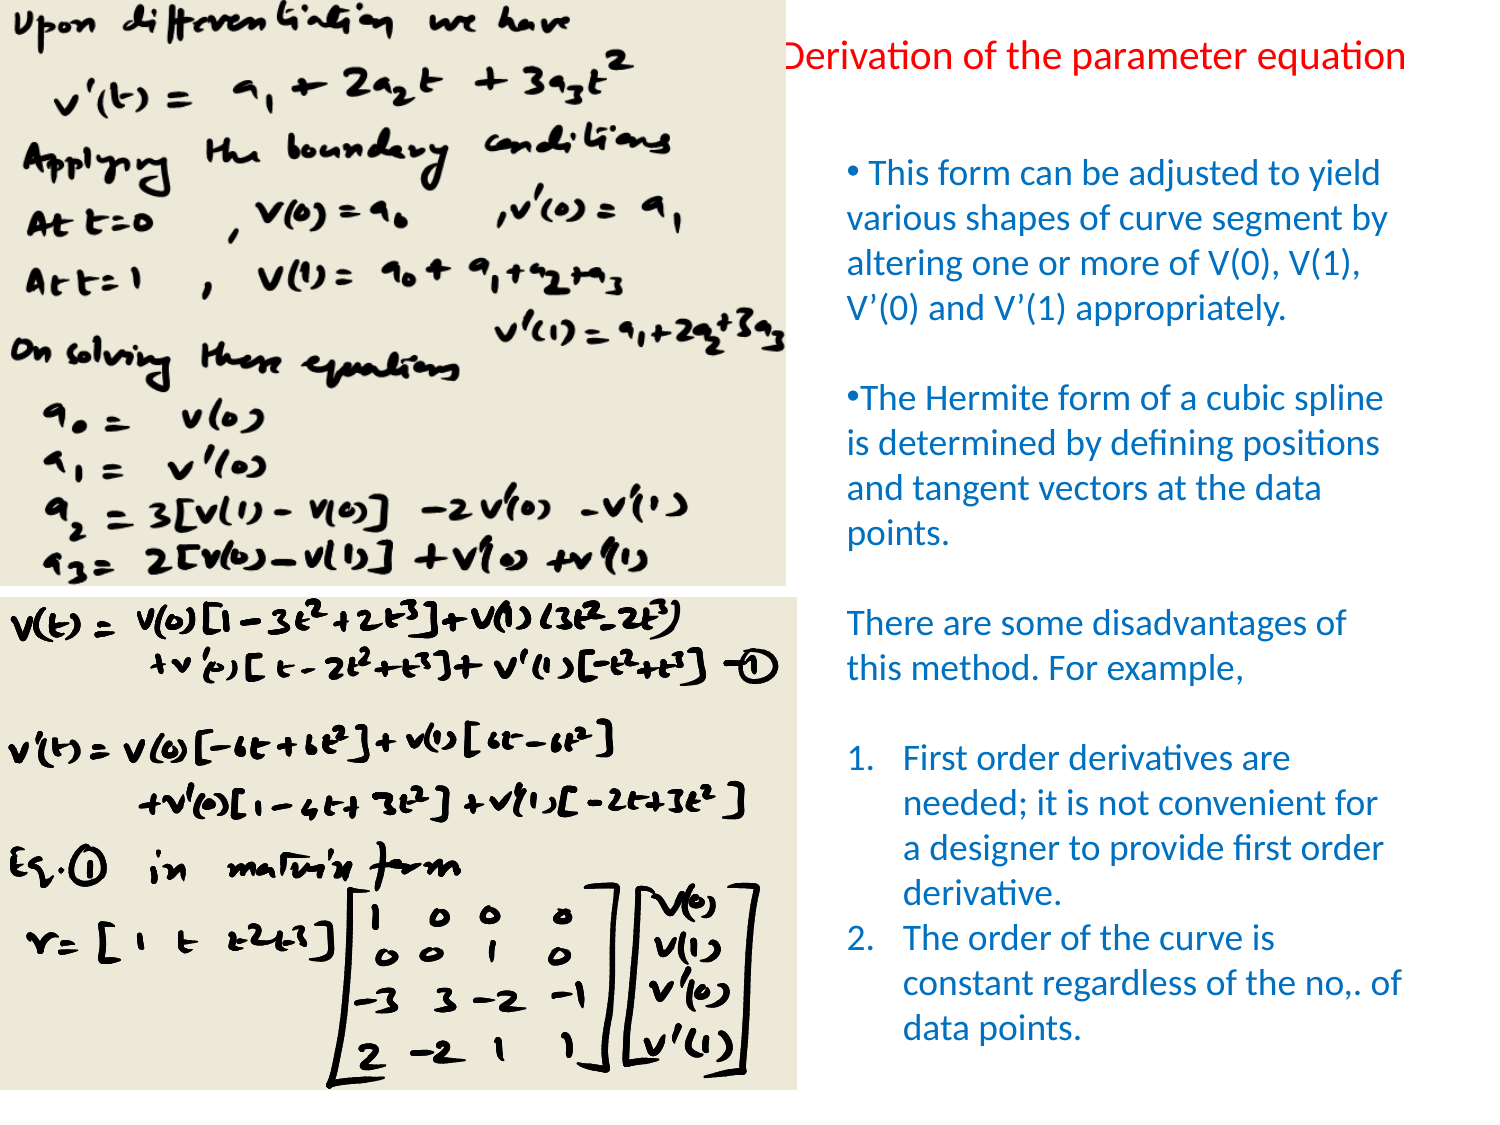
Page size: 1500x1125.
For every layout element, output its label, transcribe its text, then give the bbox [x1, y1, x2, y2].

picture [0, 0, 786, 587]
text_box This form can be adjusted to yield various shapes of curve segment by altering one or more of V(0), V(1), V’(0) and V’(1) appropriately. The Hermite form of a cubic spline is determined by defining positions and tangent vectors at the data points. There are some disadvantages of this method. For example, First order derivatives are needed; it is not convenient for a designer to provide first order derivative. The order of the curve is constant regardless of the no,. of data points. [831, 140, 1418, 1056]
picture [0, 597, 798, 1090]
title Derivation of the parameter equation [787, 0, 1425, 106]
